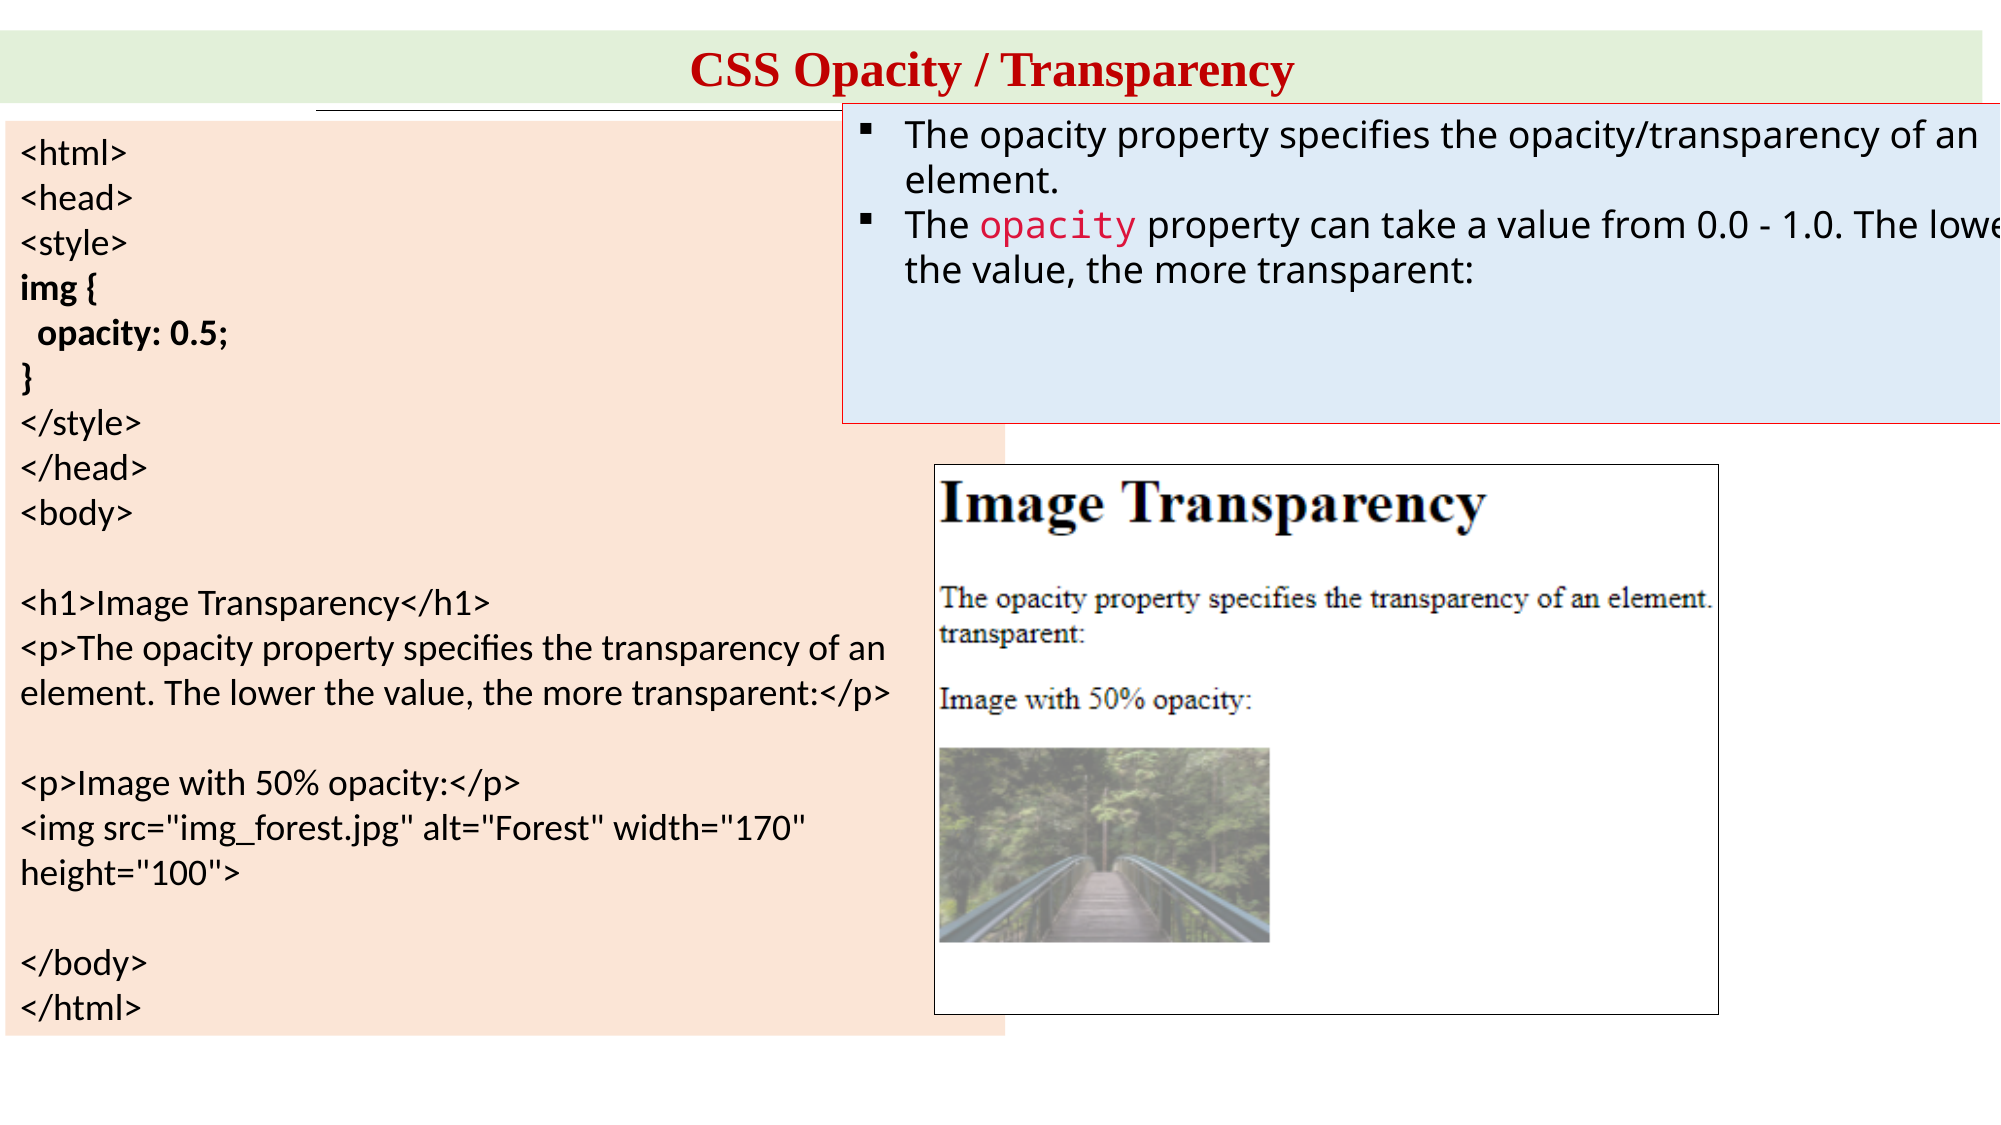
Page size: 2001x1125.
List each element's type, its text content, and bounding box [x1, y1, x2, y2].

picture [934, 464, 1720, 1015]
text_box The opacity property specifies the opacity/transparency of an element. The opacity property can take a value from 0.0 - 1.0. The lower the value, the more transparent: [842, 103, 2000, 424]
text_box CSS Opacity / Transparency [0, 30, 1983, 104]
text_box <html> <head> <style> img { opacity: 0.5; } </style> </head> <body> <h1>Image Transparency</h1> <p>The opacity property specifies the transparency of an element. The lower the value, the more transparent:</p> <p>Image with 50% opacity:</p> <img src="img_forest.jpg" alt="Forest" width="170" height="100"> </body> </html> [5, 120, 1006, 1036]
